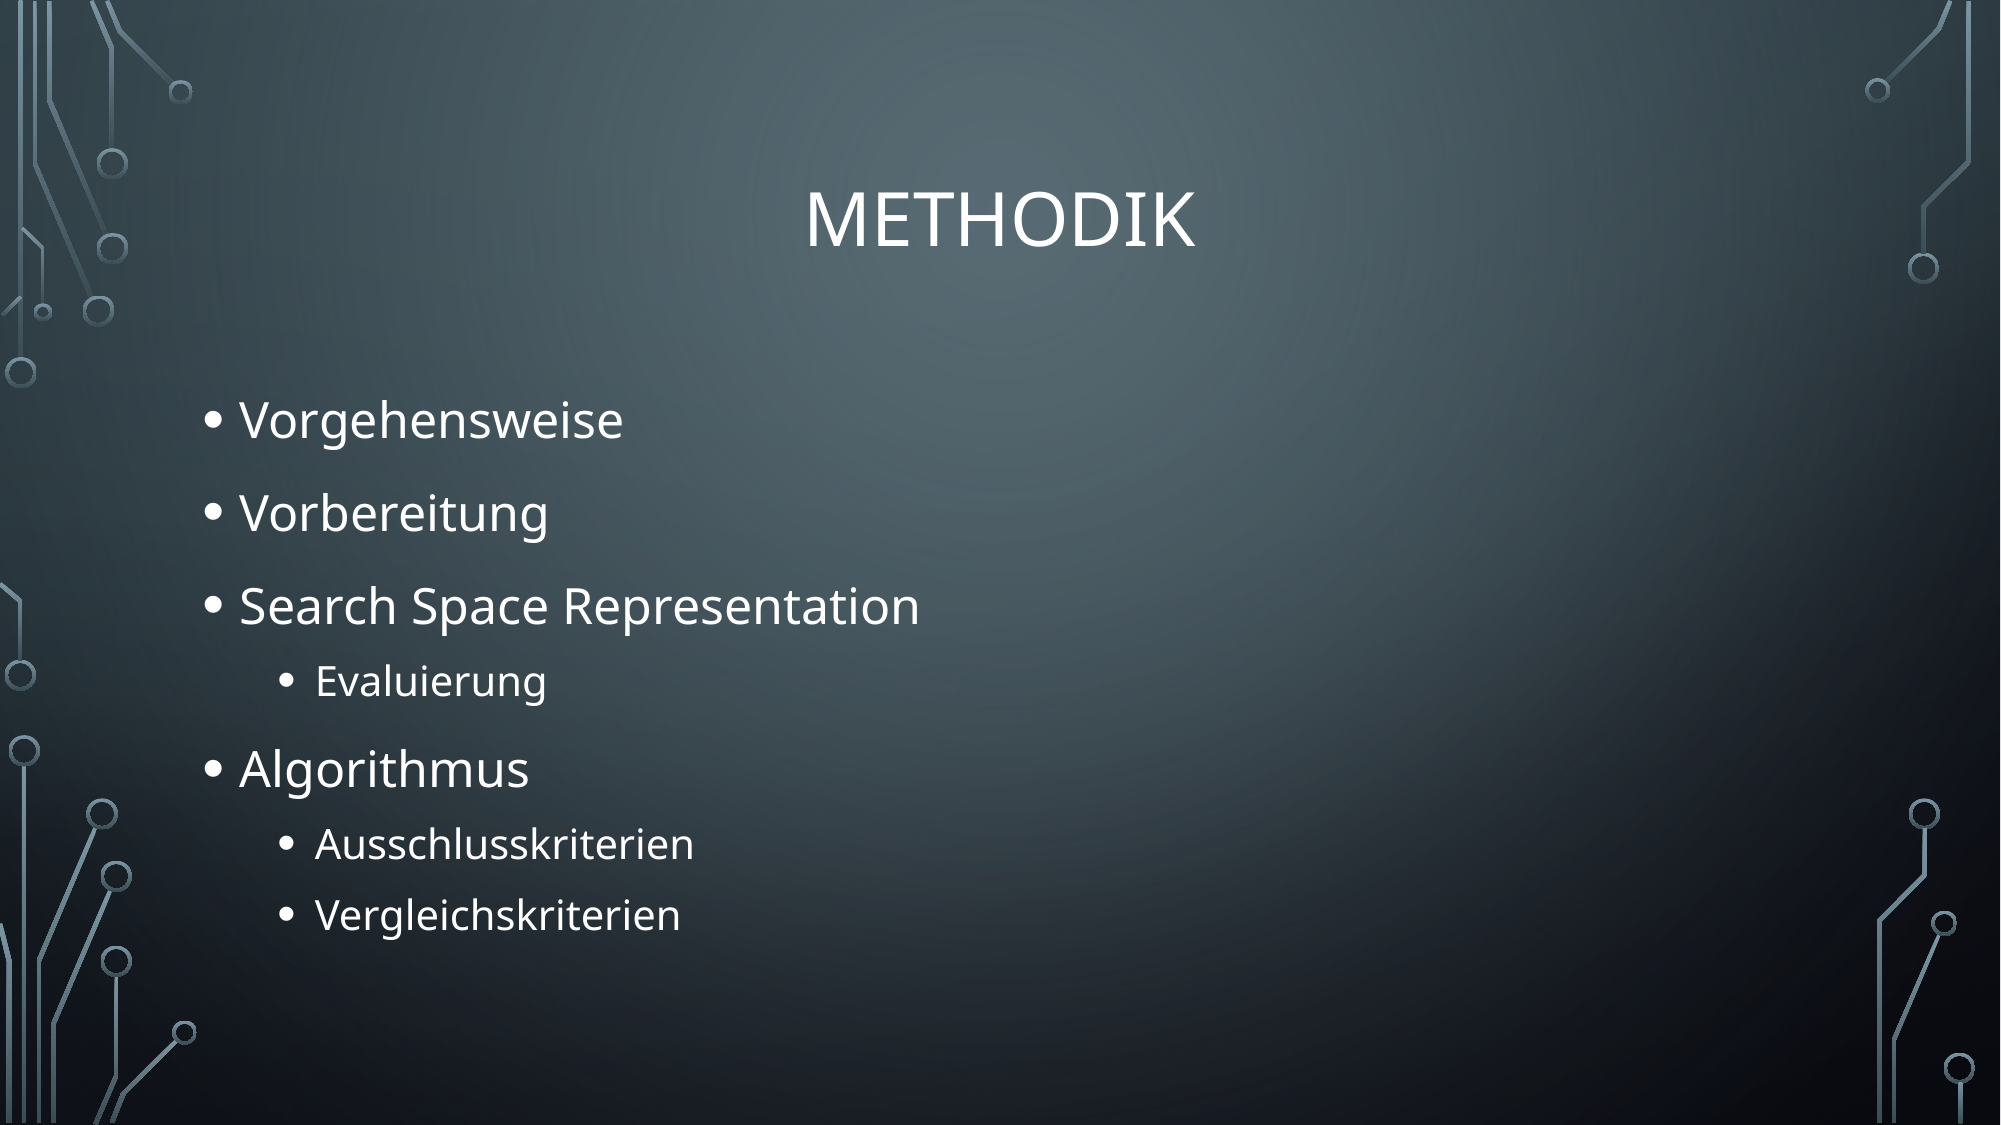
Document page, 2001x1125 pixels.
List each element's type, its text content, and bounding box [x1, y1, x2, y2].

list Vorgehensweise Vorbereitung Search Space Representation Evaluierung Algorithmus Ausschlusskriterien Vergleichskriterien [187, 369, 1813, 950]
title Methodik [187, 101, 1813, 344]
